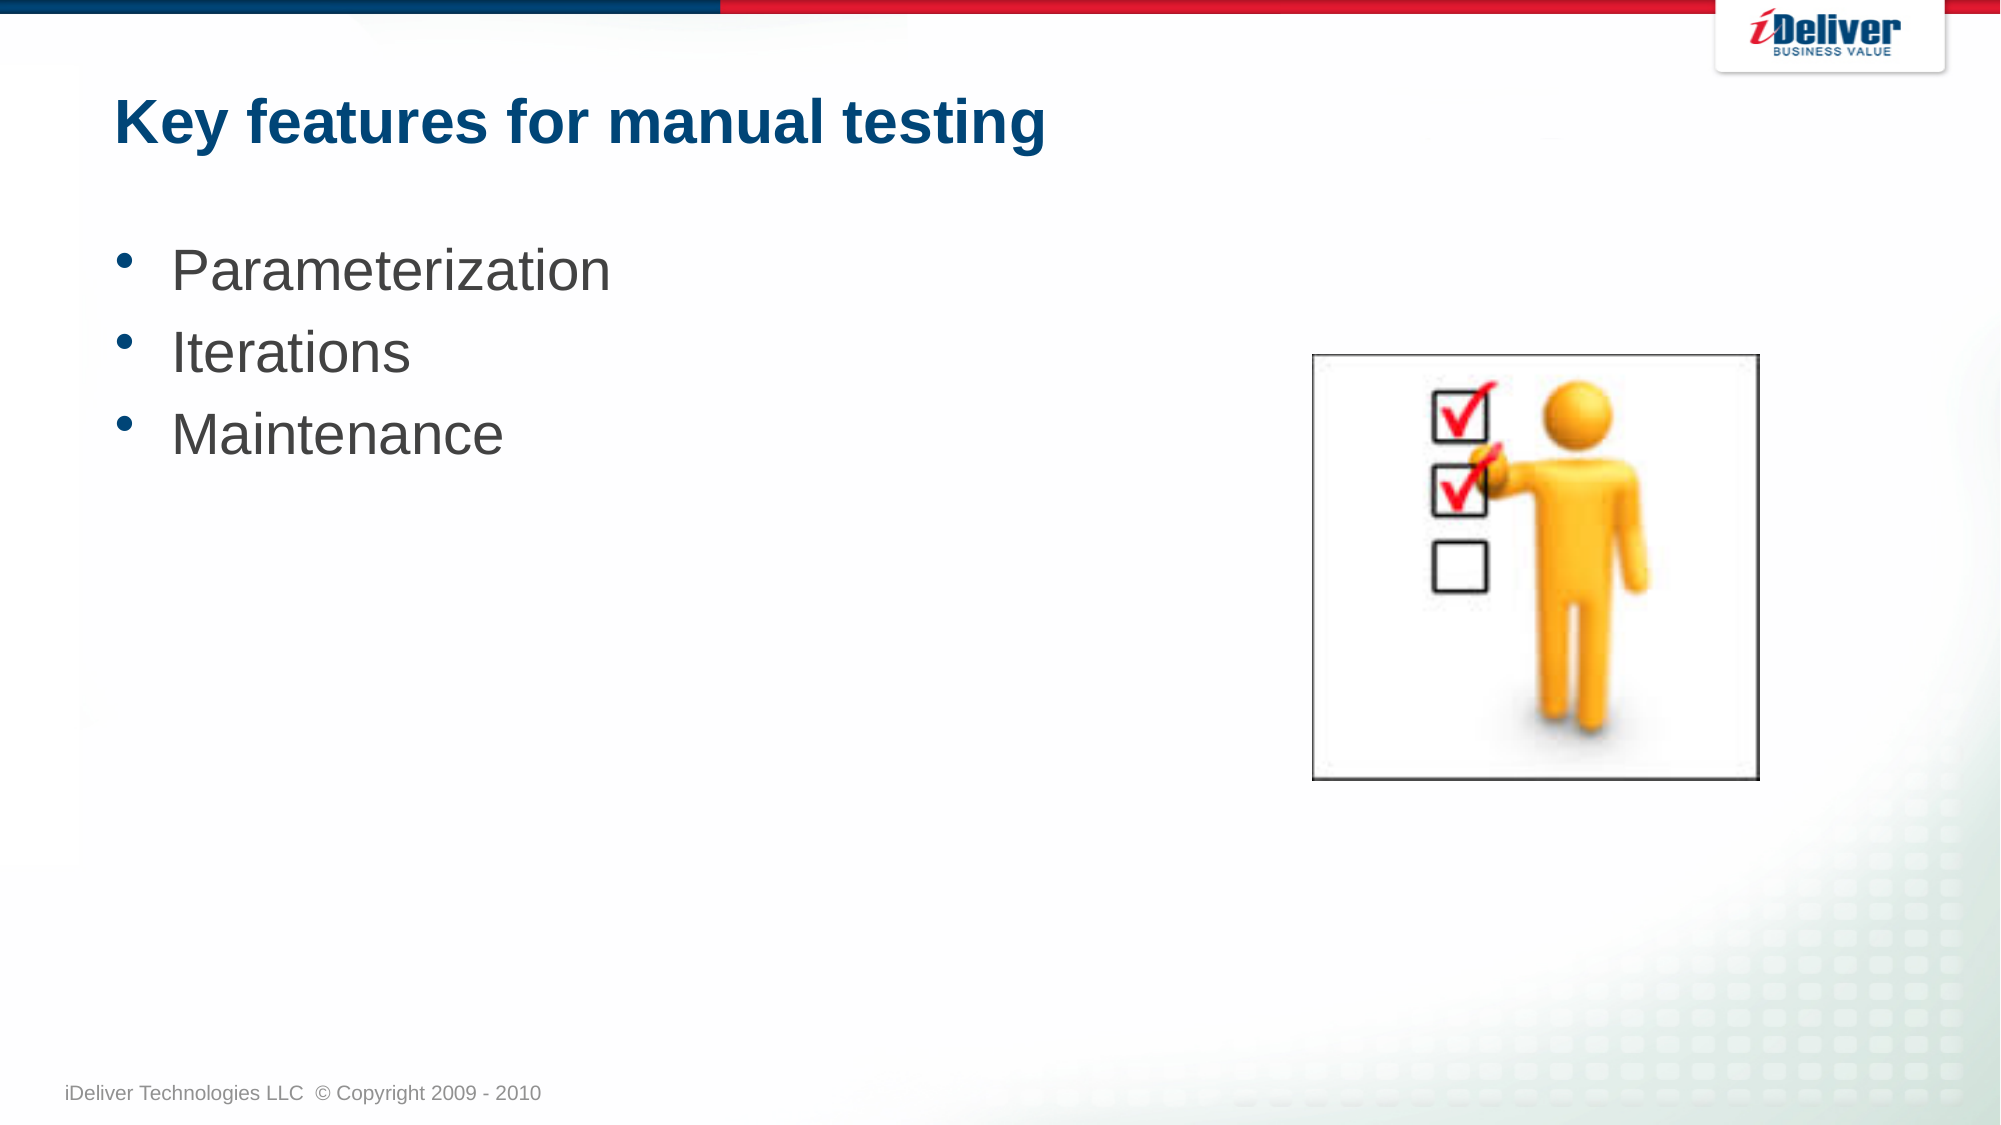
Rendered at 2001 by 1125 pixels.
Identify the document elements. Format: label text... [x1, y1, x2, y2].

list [1312, 354, 1761, 781]
list Parameterization Iterations Maintenance [99, 224, 984, 968]
title Key features for manual testing [99, 24, 1901, 213]
picture [0, 0, 2001, 1125]
